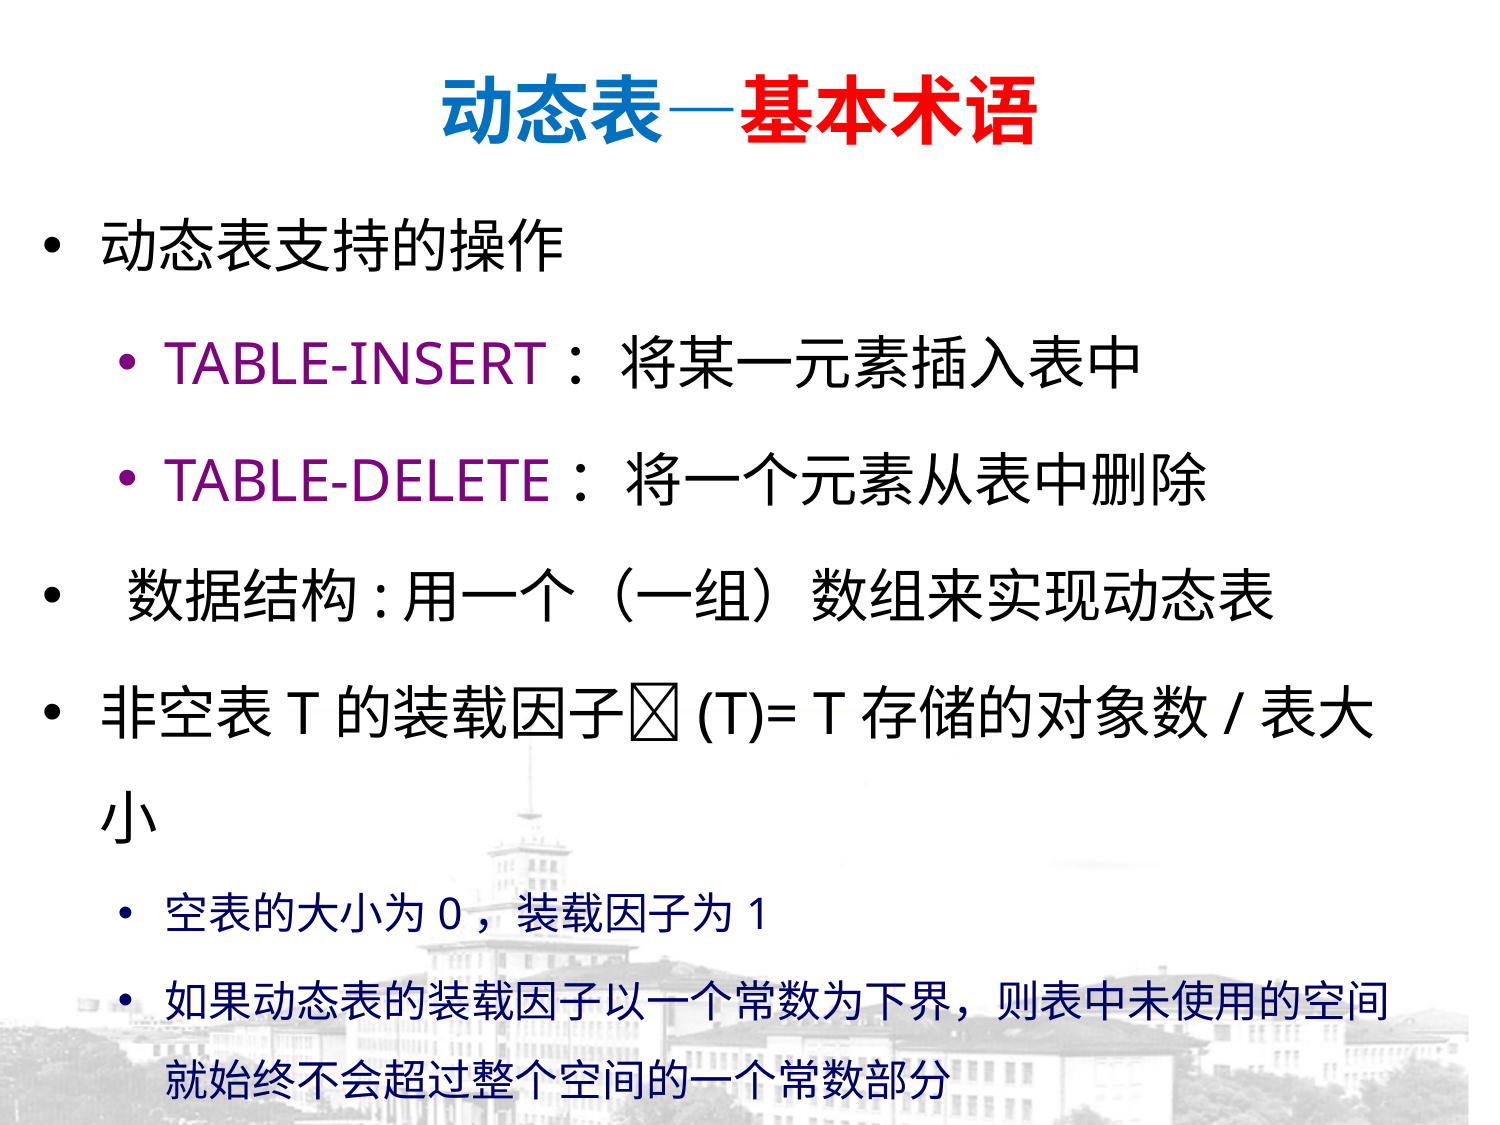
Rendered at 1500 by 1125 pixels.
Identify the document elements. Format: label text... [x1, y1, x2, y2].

text_box [112, 612, 1425, 1038]
title 动态表—基本术语 [63, 14, 1415, 166]
picture [0, 529, 1500, 1125]
list 动态表支持的操作 TABLE-INSERT：将某一元素插入表中 TABLE-DELETE：将一个元素从表中删除 数据结构:用一个（一组）数组来实现动态表 非空表T的装载因子(T)= T存储的对象数/表大小 空表的大小为0，装载因子为1 如果动态表的装载因子以一个常数为下界，则表中未使用的空间就始终不会超过整个空间的一个常数部分 [27, 166, 1441, 1074]
